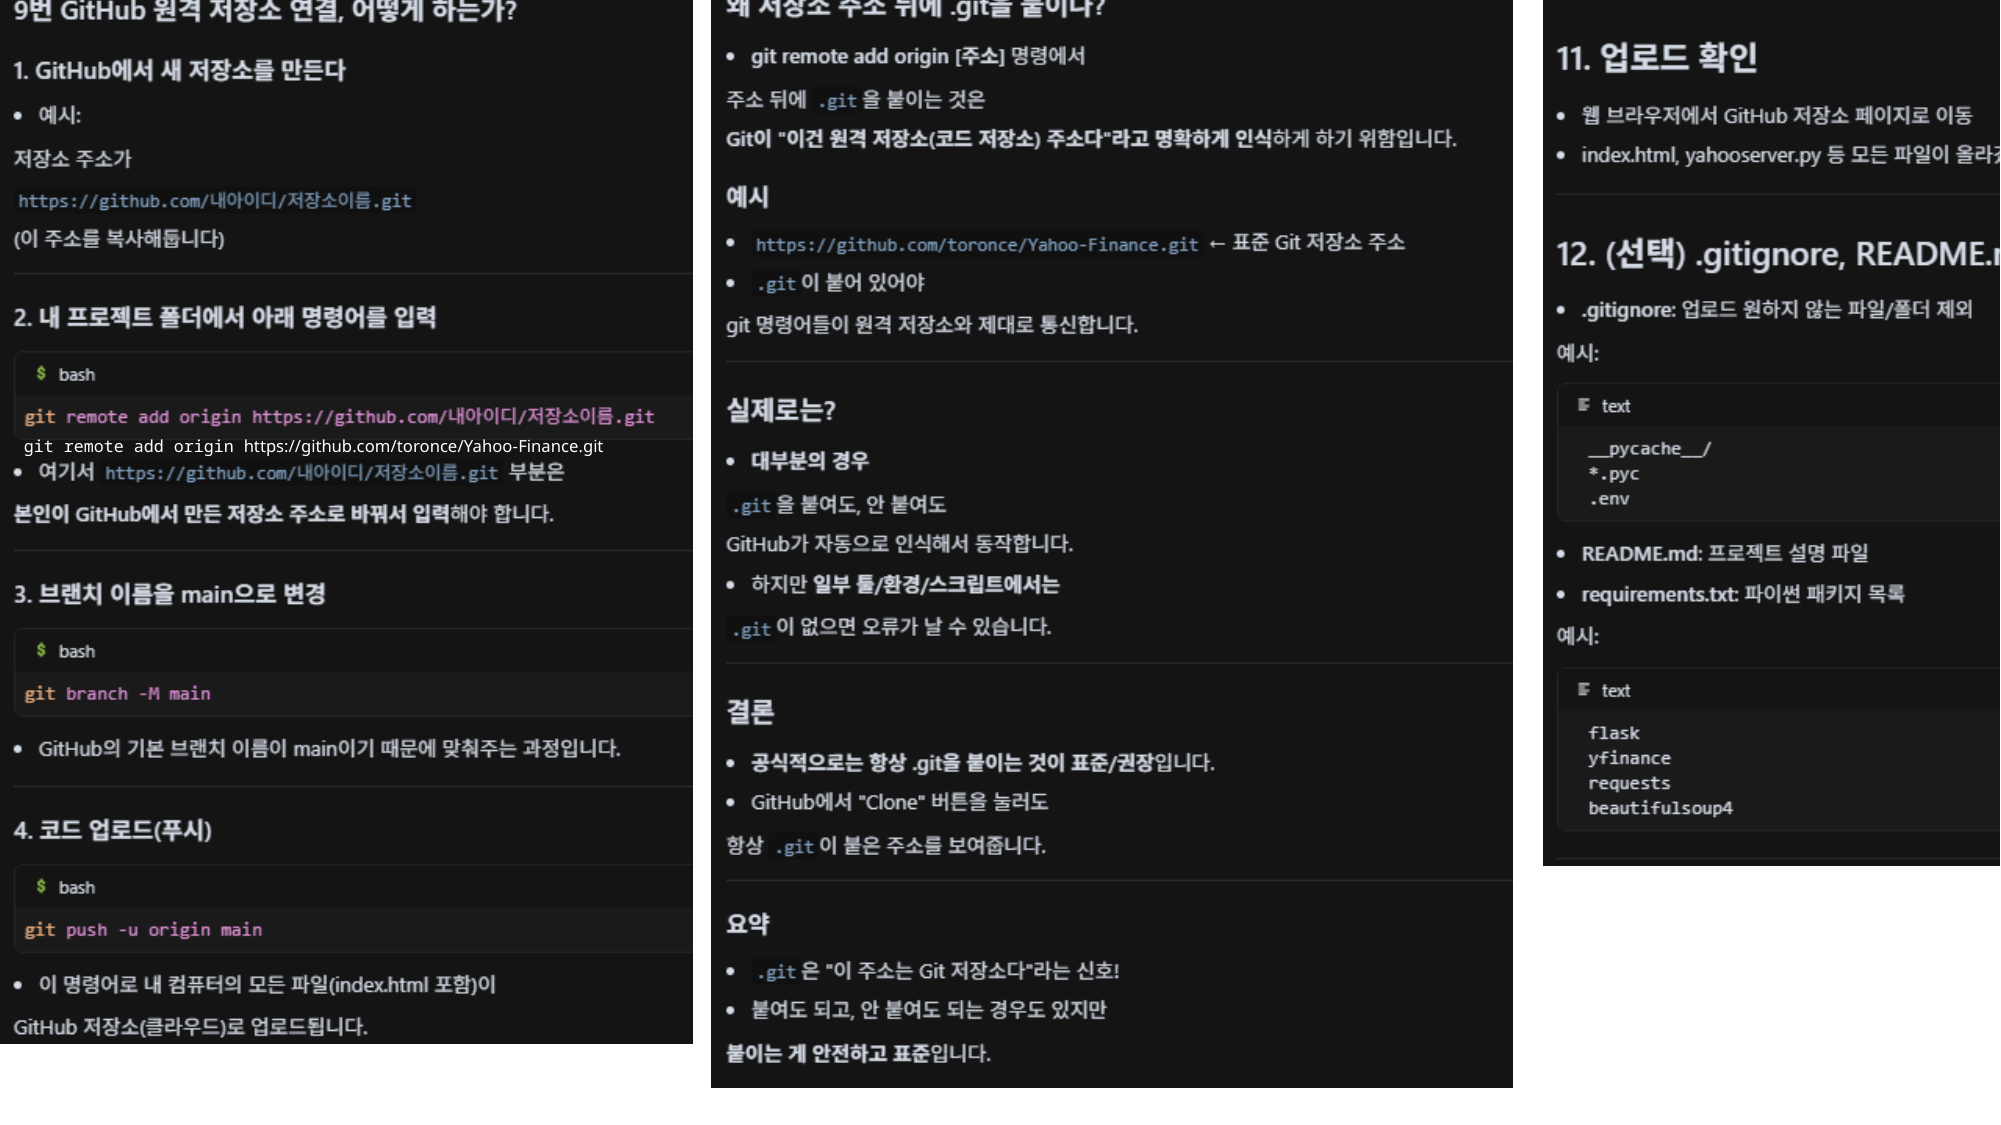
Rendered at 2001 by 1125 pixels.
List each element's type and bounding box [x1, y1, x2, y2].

text_box [0, 0, 2000, 1089]
